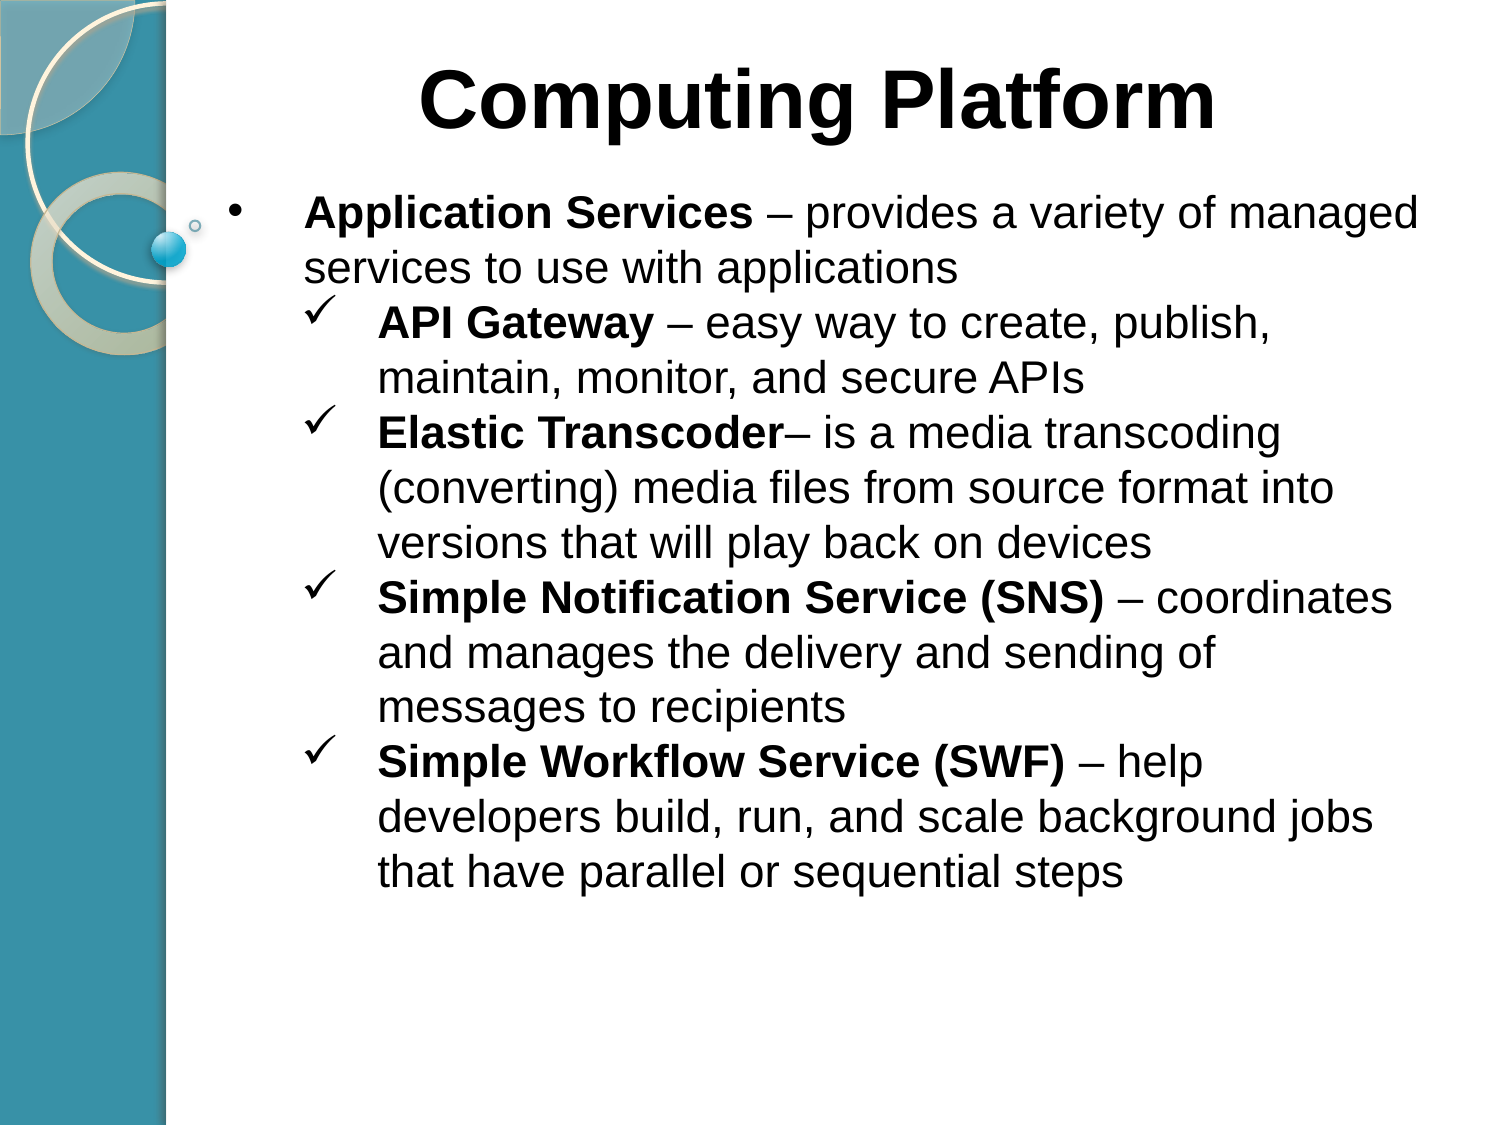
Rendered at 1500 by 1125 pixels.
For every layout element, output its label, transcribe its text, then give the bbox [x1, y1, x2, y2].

text_box Application Services – provides a variety of managed services to use with applications API Gateway – easy way to create, publish, maintain, monitor, and secure APIs Elastic Transcoder– is a media transcoding (converting) media files from source format into versions that will play back on devices Simple Notification Service (SNS) – coordinates and manages the delivery and sending of messages to recipients Simple Workflow Service (SWF) – help developers build, run, and scale background jobs that have parallel or sequential steps [212, 174, 1438, 905]
text_box Computing Platform [174, 37, 1463, 153]
